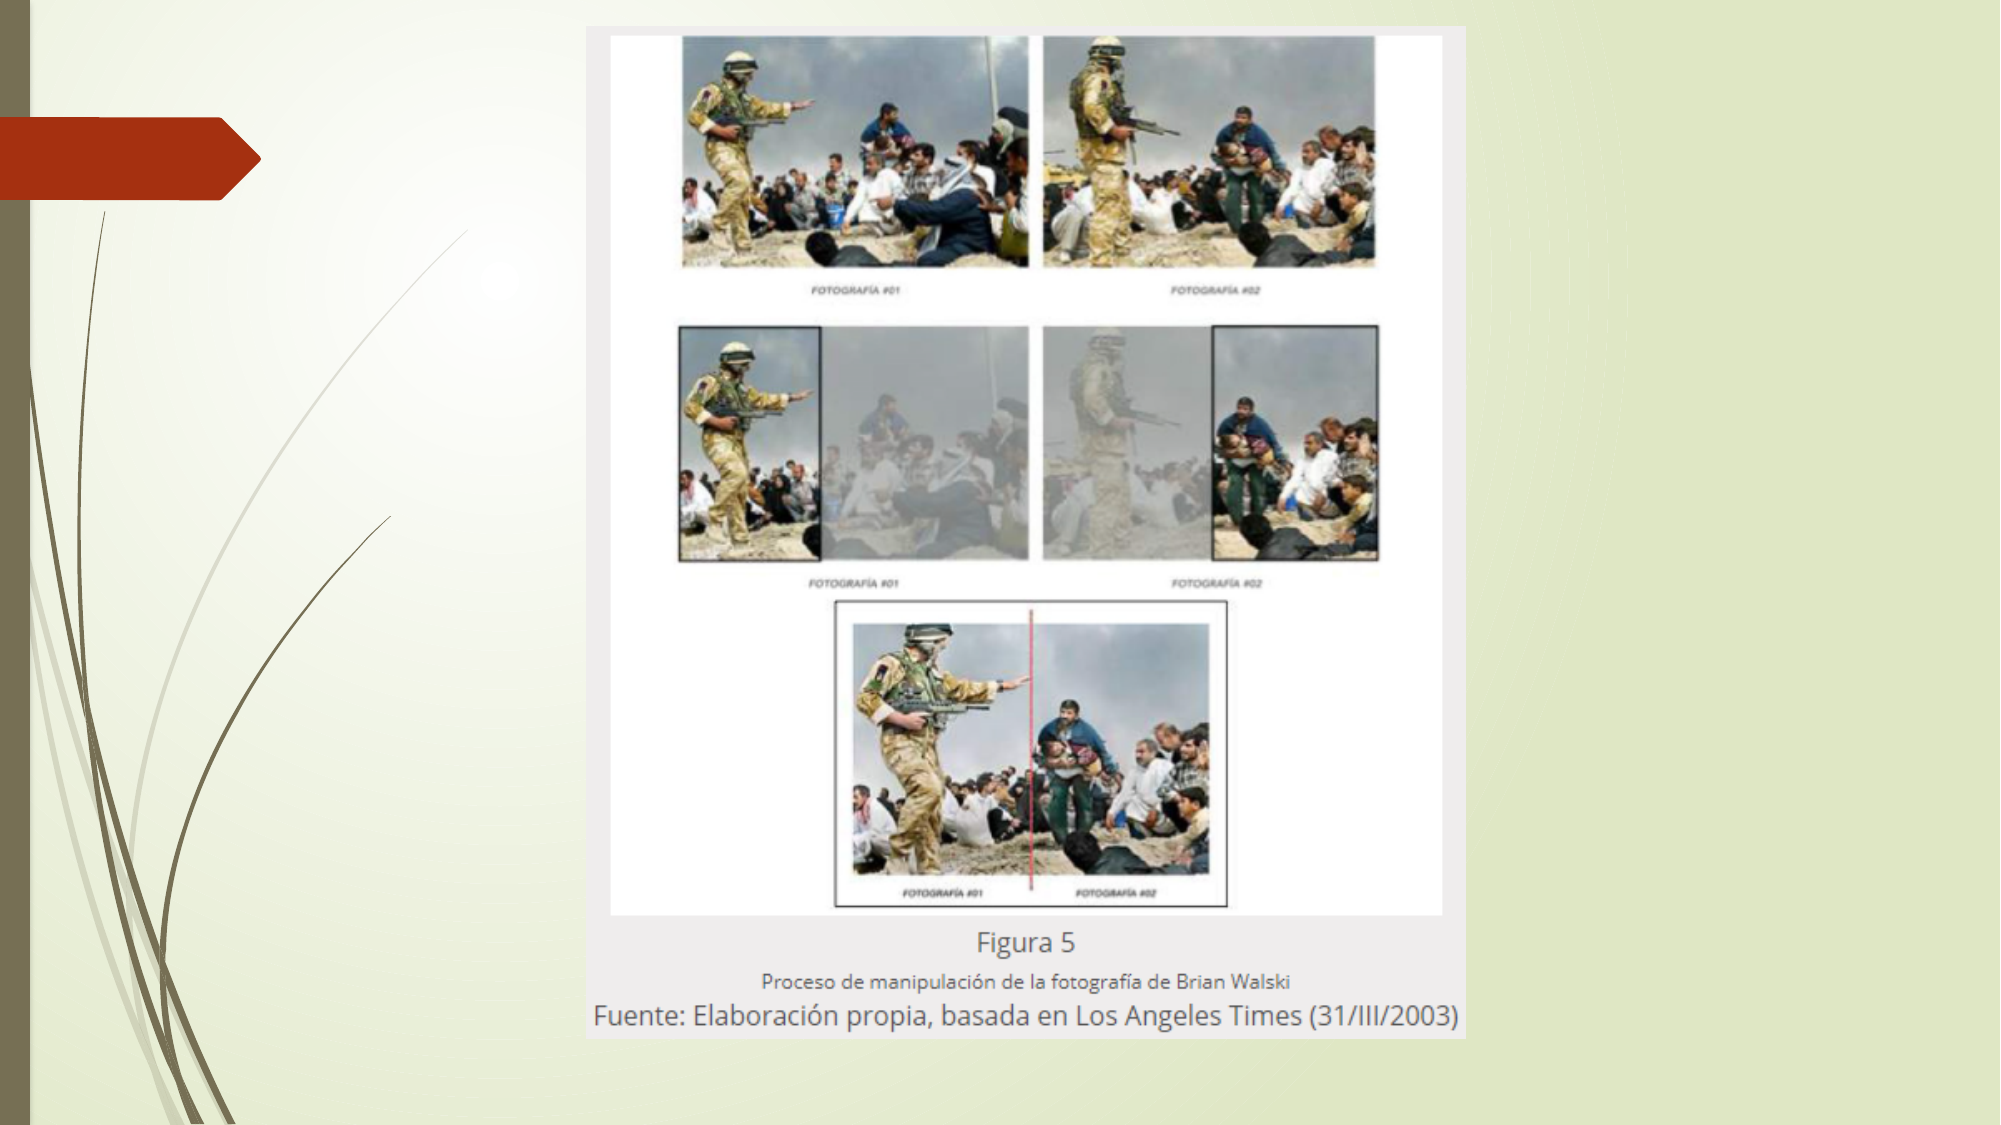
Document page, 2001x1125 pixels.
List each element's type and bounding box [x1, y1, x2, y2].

picture [586, 25, 1467, 1039]
